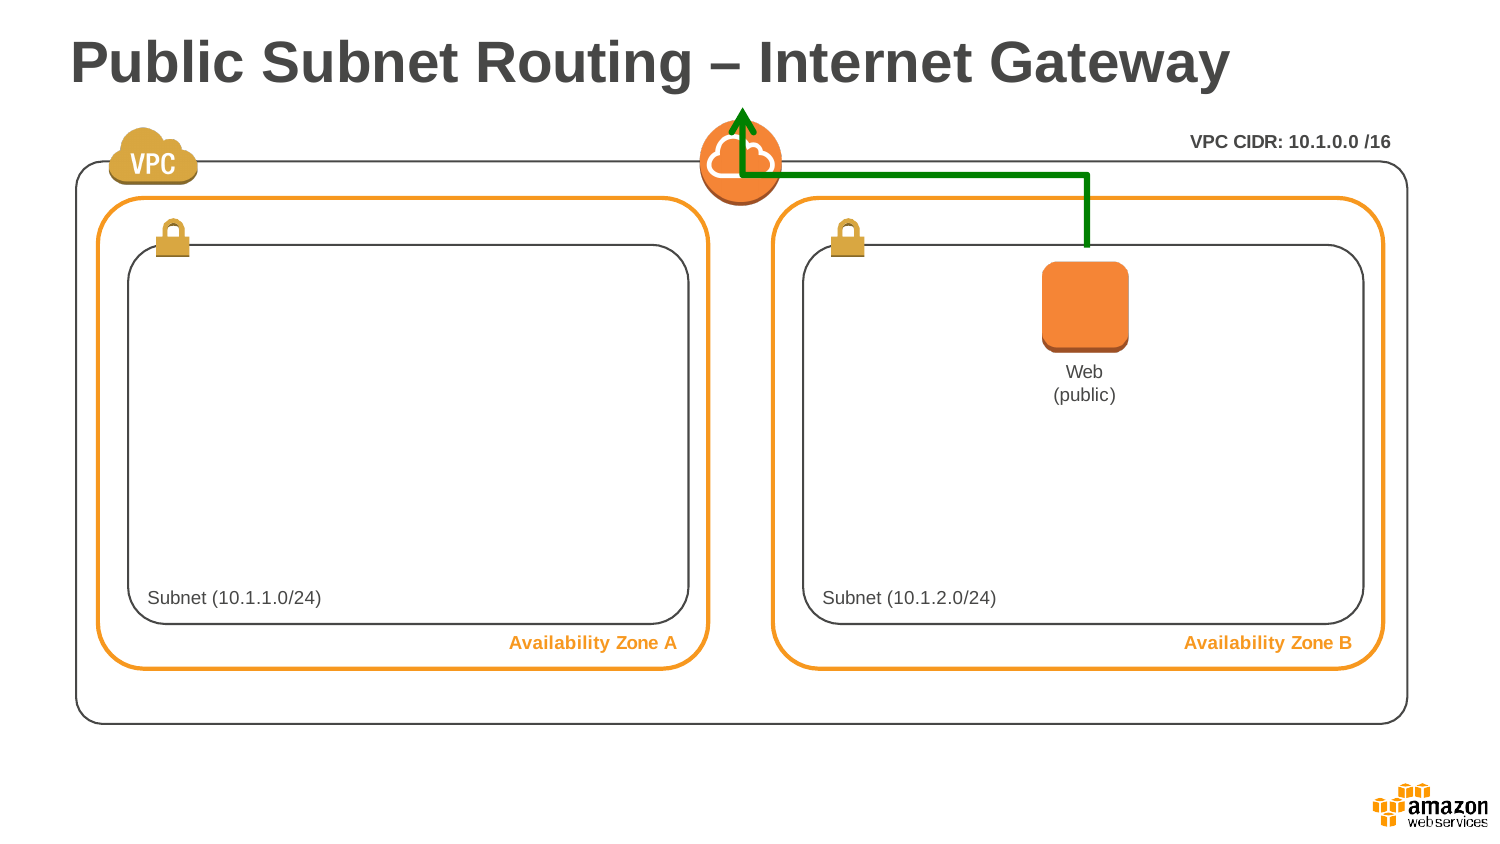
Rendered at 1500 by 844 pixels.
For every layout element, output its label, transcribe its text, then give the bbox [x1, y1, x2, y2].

text_box [1024, 247, 1146, 367]
text_box [106, 110, 200, 202]
text_box [772, 197, 1384, 669]
text_box [97, 197, 709, 669]
text_box [685, 106, 796, 219]
text_box Subnet (10.1.1.0/24) [145, 583, 325, 608]
text_box Subnet (10.1.2.0/24) [820, 583, 1000, 608]
text_box [831, 218, 865, 257]
text_box [803, 244, 1364, 624]
text_box VPC CIDR: 10.1.0.0 /16 [1187, 127, 1397, 152]
picture [1372, 783, 1488, 827]
text_box [156, 218, 190, 257]
text_box Web (public) [1051, 358, 1118, 406]
text_box Public Subnet Routing – Internet Gateway [68, 22, 1237, 95]
text_box Availability Zone A [506, 628, 679, 653]
text_box [128, 244, 689, 624]
text_box [728, 107, 1091, 248]
text_box [76, 161, 1408, 724]
